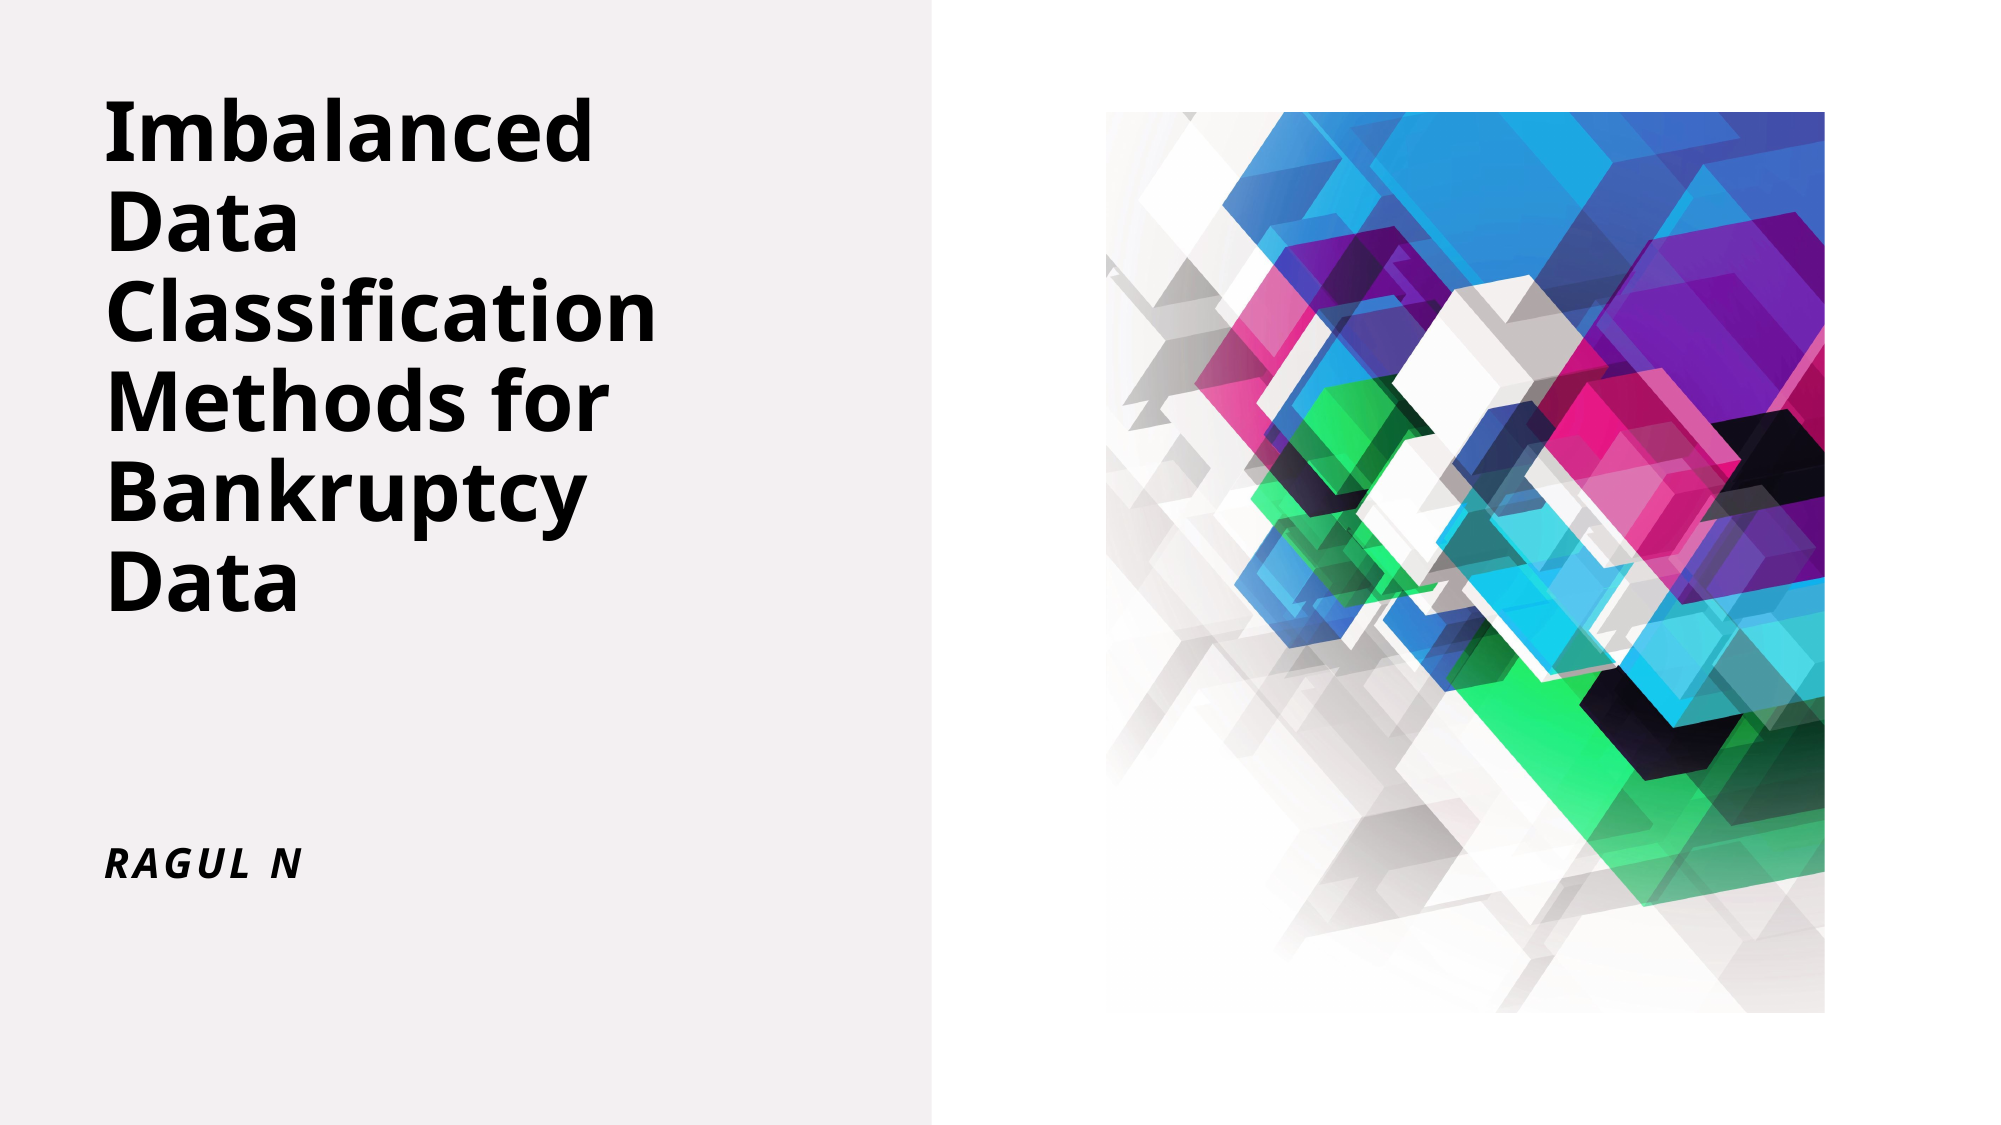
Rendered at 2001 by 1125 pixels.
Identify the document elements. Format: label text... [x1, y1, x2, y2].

text_box [933, 0, 2000, 1125]
title Imbalanced Data Classification Methods for Bankruptcy Data [89, 98, 691, 728]
picture [1106, 112, 1825, 1013]
text_box [0, 0, 933, 1125]
subtitle RAGUL N [89, 819, 691, 1015]
